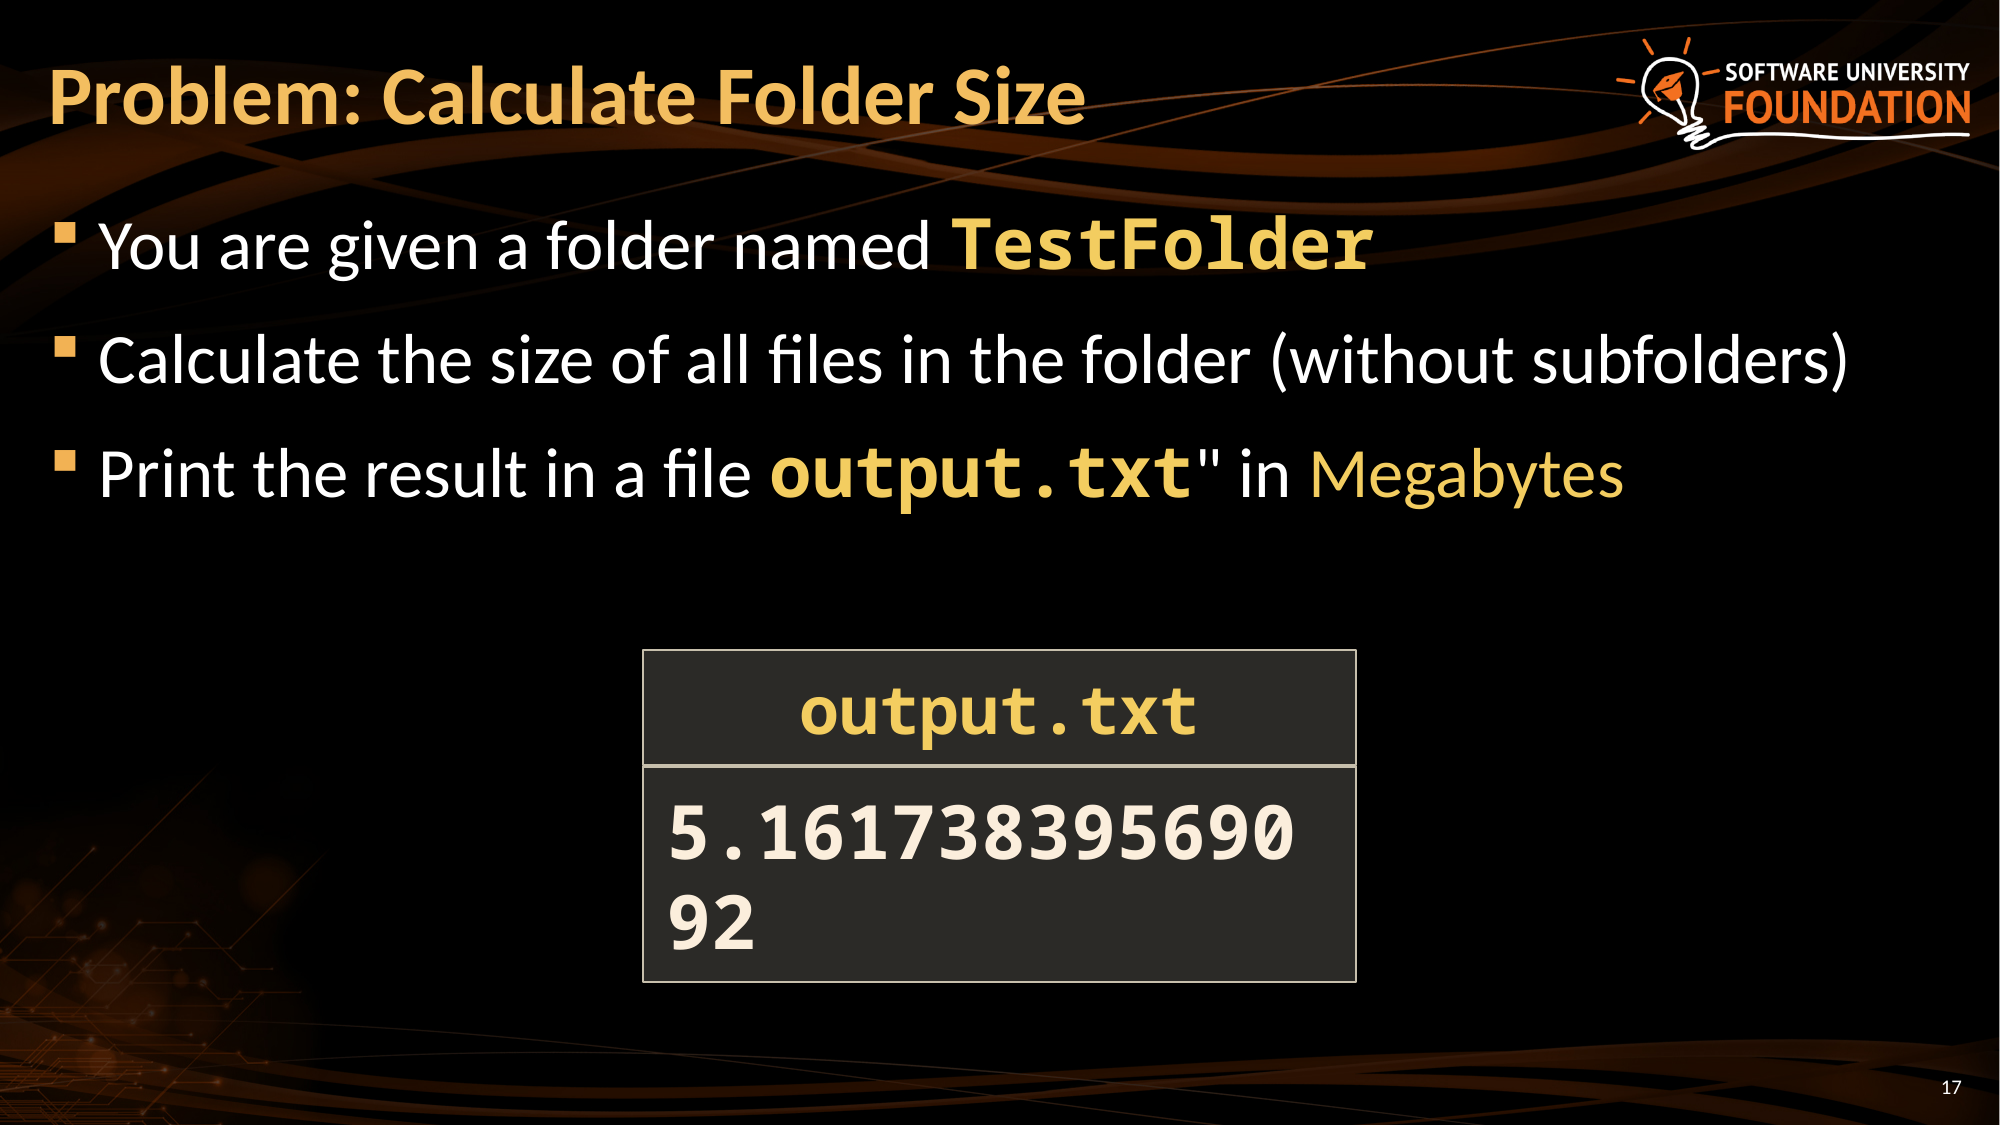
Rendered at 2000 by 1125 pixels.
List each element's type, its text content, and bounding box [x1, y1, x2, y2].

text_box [643, 649, 1356, 894]
picture [0, 0, 2000, 1125]
list You are given a folder named TestFolder Calculate the size of all files in the folder (without subfolders) Print the result in a file output.txt" in Megabytes [31, 188, 1968, 1103]
title Problem: Calculate Folder Size [30, 6, 1602, 189]
